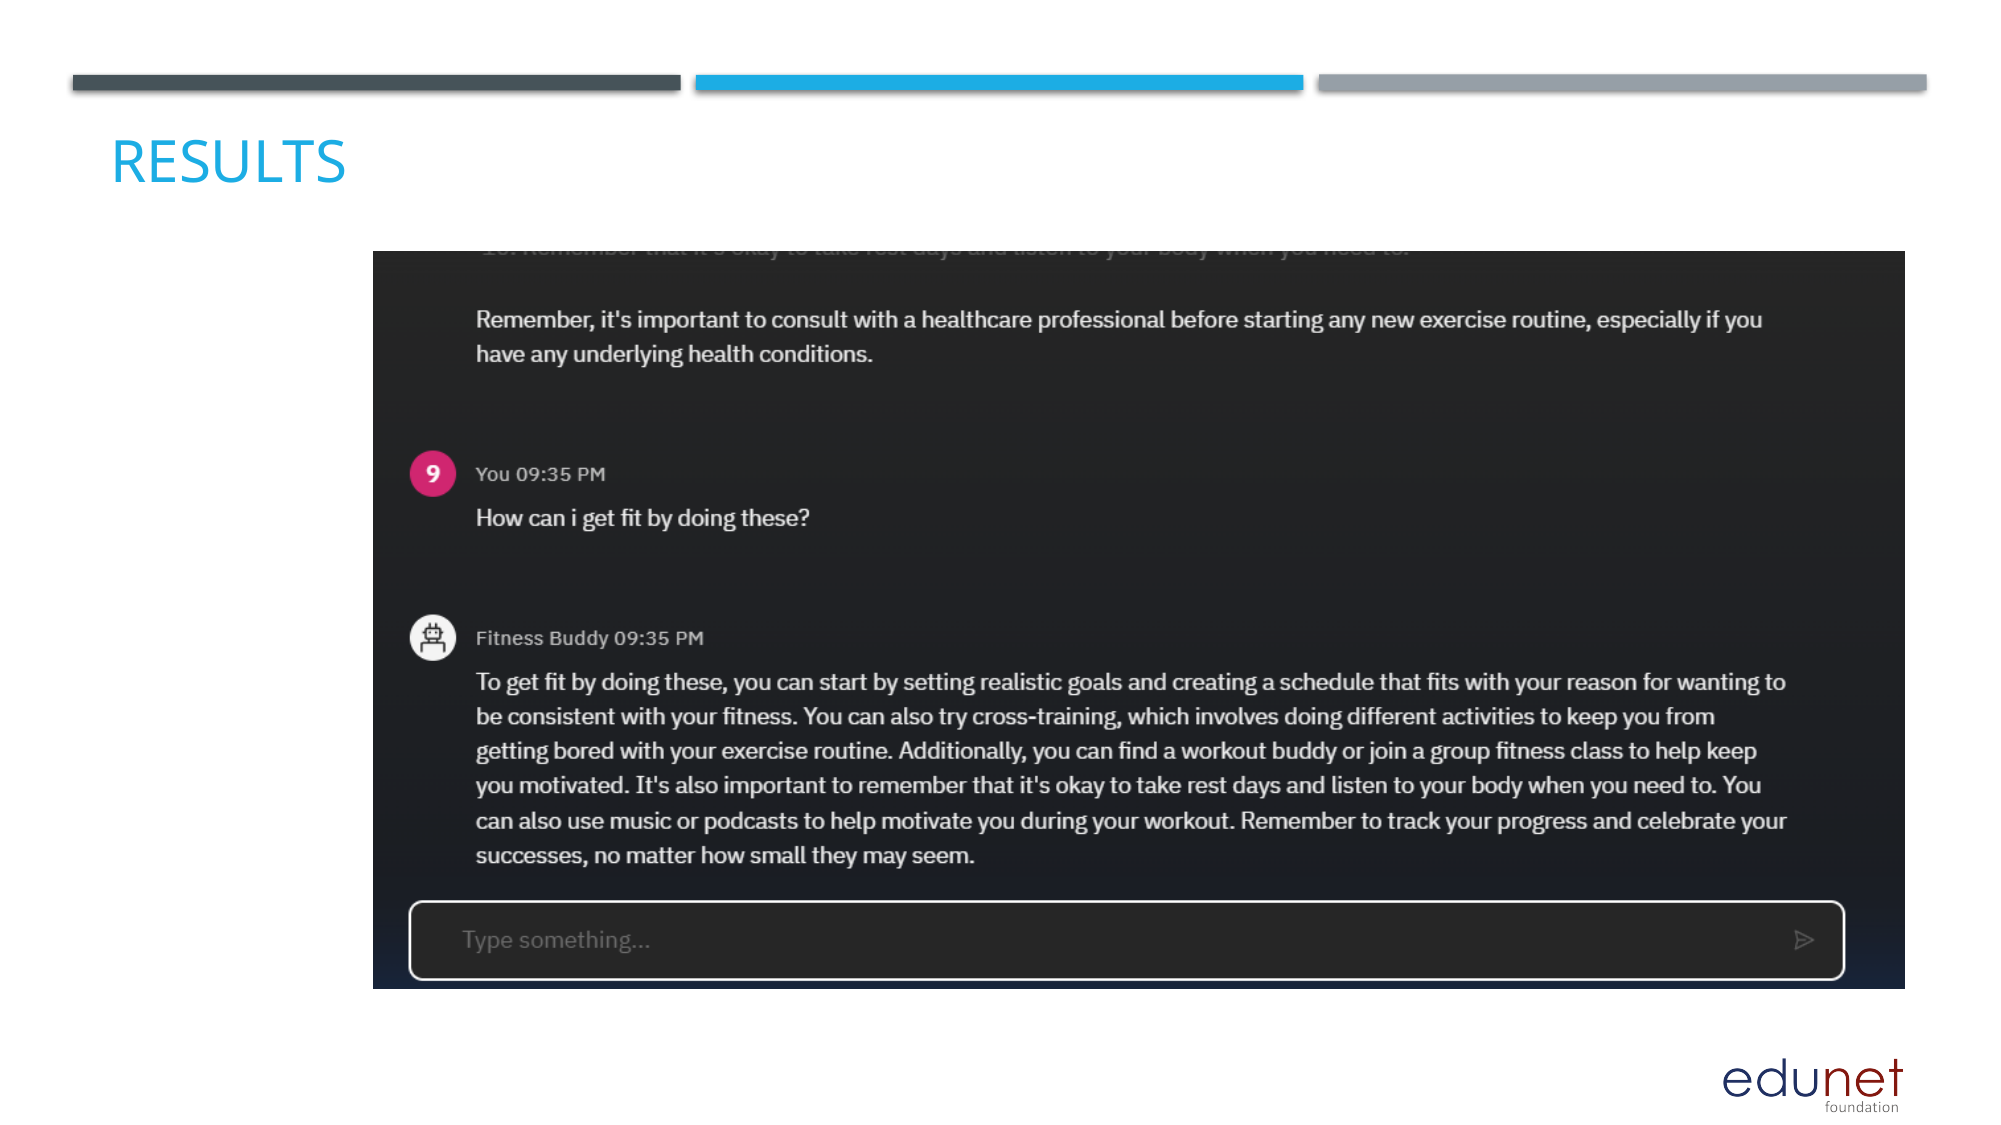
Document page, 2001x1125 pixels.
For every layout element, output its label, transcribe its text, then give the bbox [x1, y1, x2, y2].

title Results [95, 115, 1905, 203]
picture [1719, 1056, 1905, 1116]
picture [372, 251, 1906, 990]
